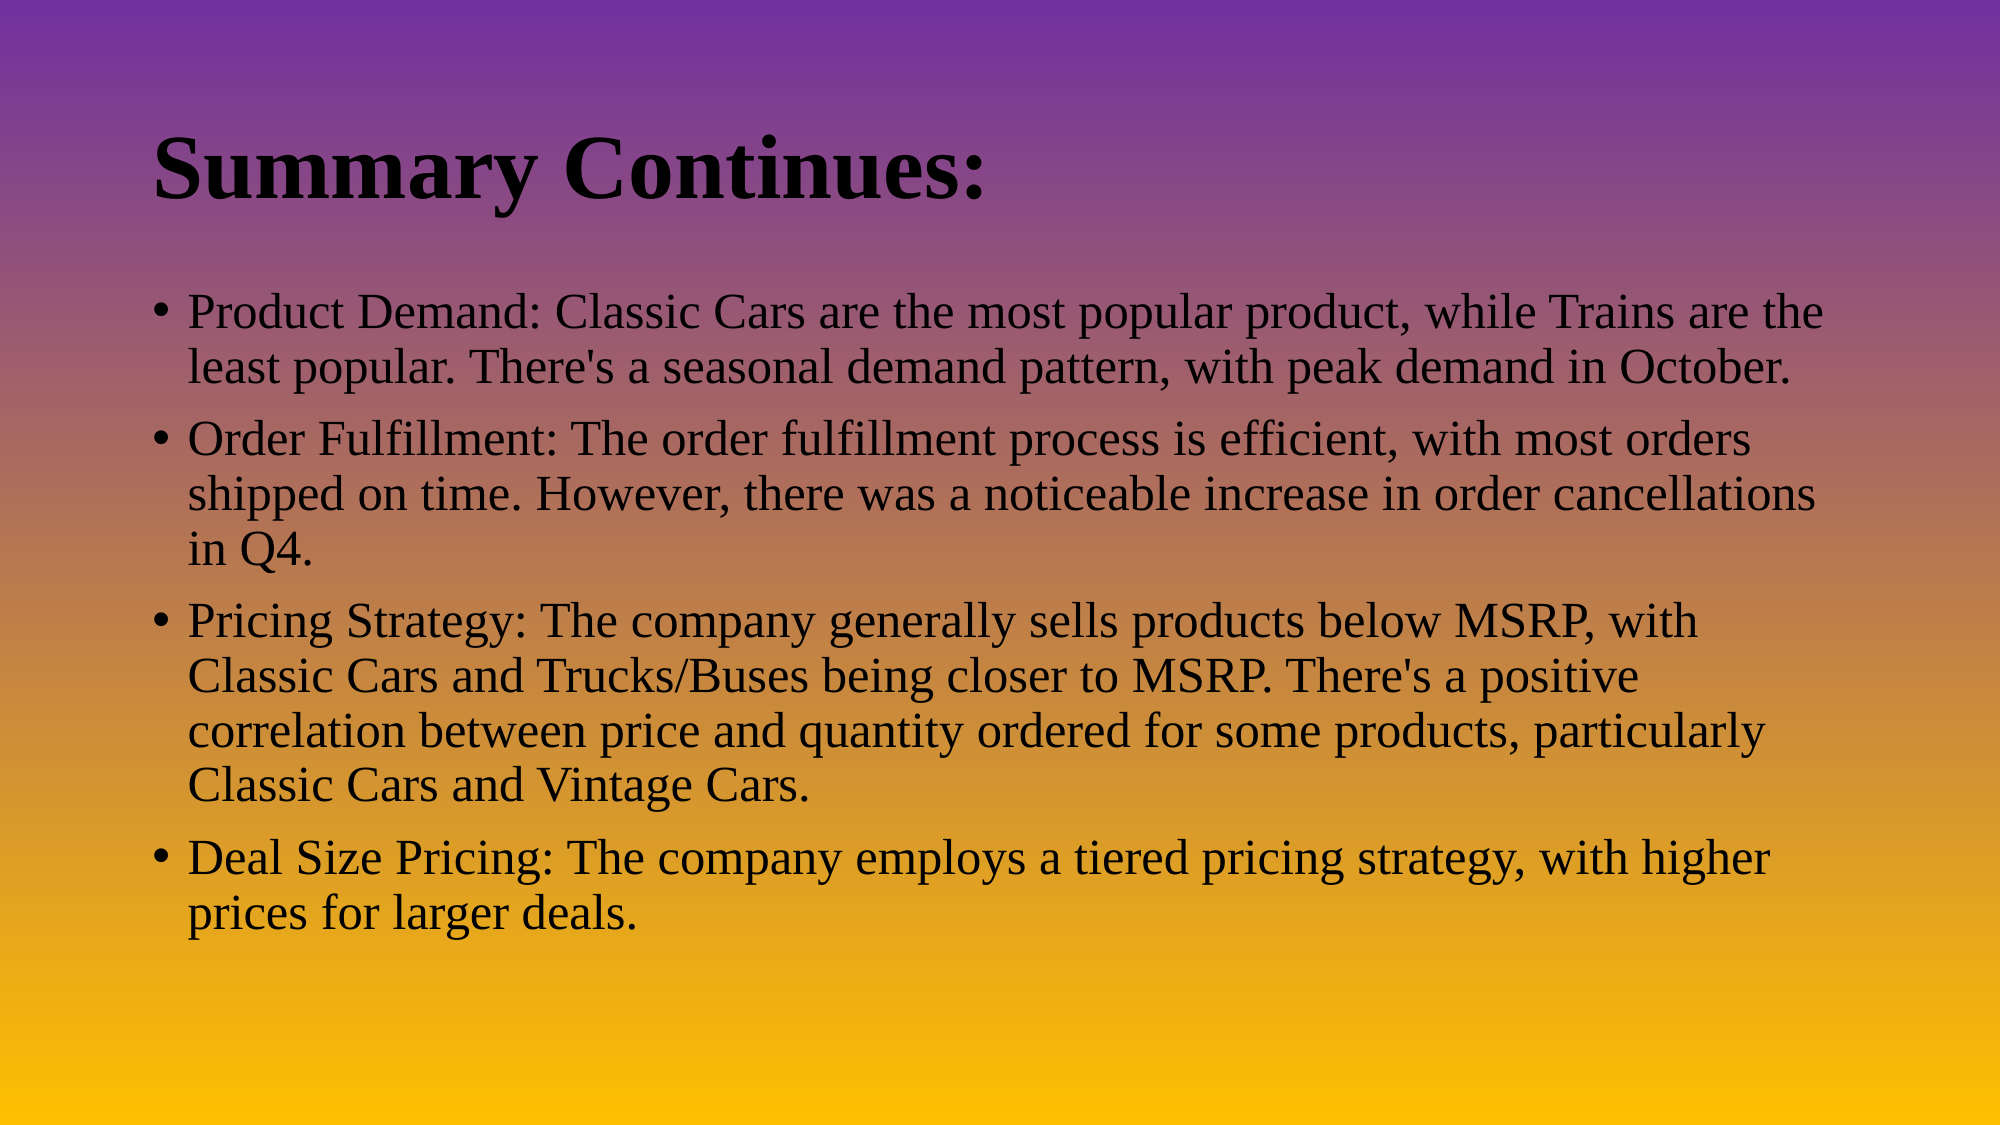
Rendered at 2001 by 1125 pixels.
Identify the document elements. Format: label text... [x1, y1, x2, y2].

title Summary Continues: [137, 59, 1863, 277]
list Product Demand: Classic Cars are the most popular product, while Trains are the least popular. There's a seasonal demand pattern, with peak demand in October. Order Fulfillment: The order fulfillment process is efficient, with most orders shipped on time. However, there was a noticeable increase in order cancellations in Q4. Pricing Strategy: The company generally sells products below MSRP, with Classic Cars and Trucks/Buses being closer to MSRP. There's a positive correlation between price and quantity ordered for some products, particularly Classic Cars and Vintage Cars. Deal Size Pricing: The company employs a tiered pricing strategy, with higher prices for larger deals. [137, 277, 1863, 992]
